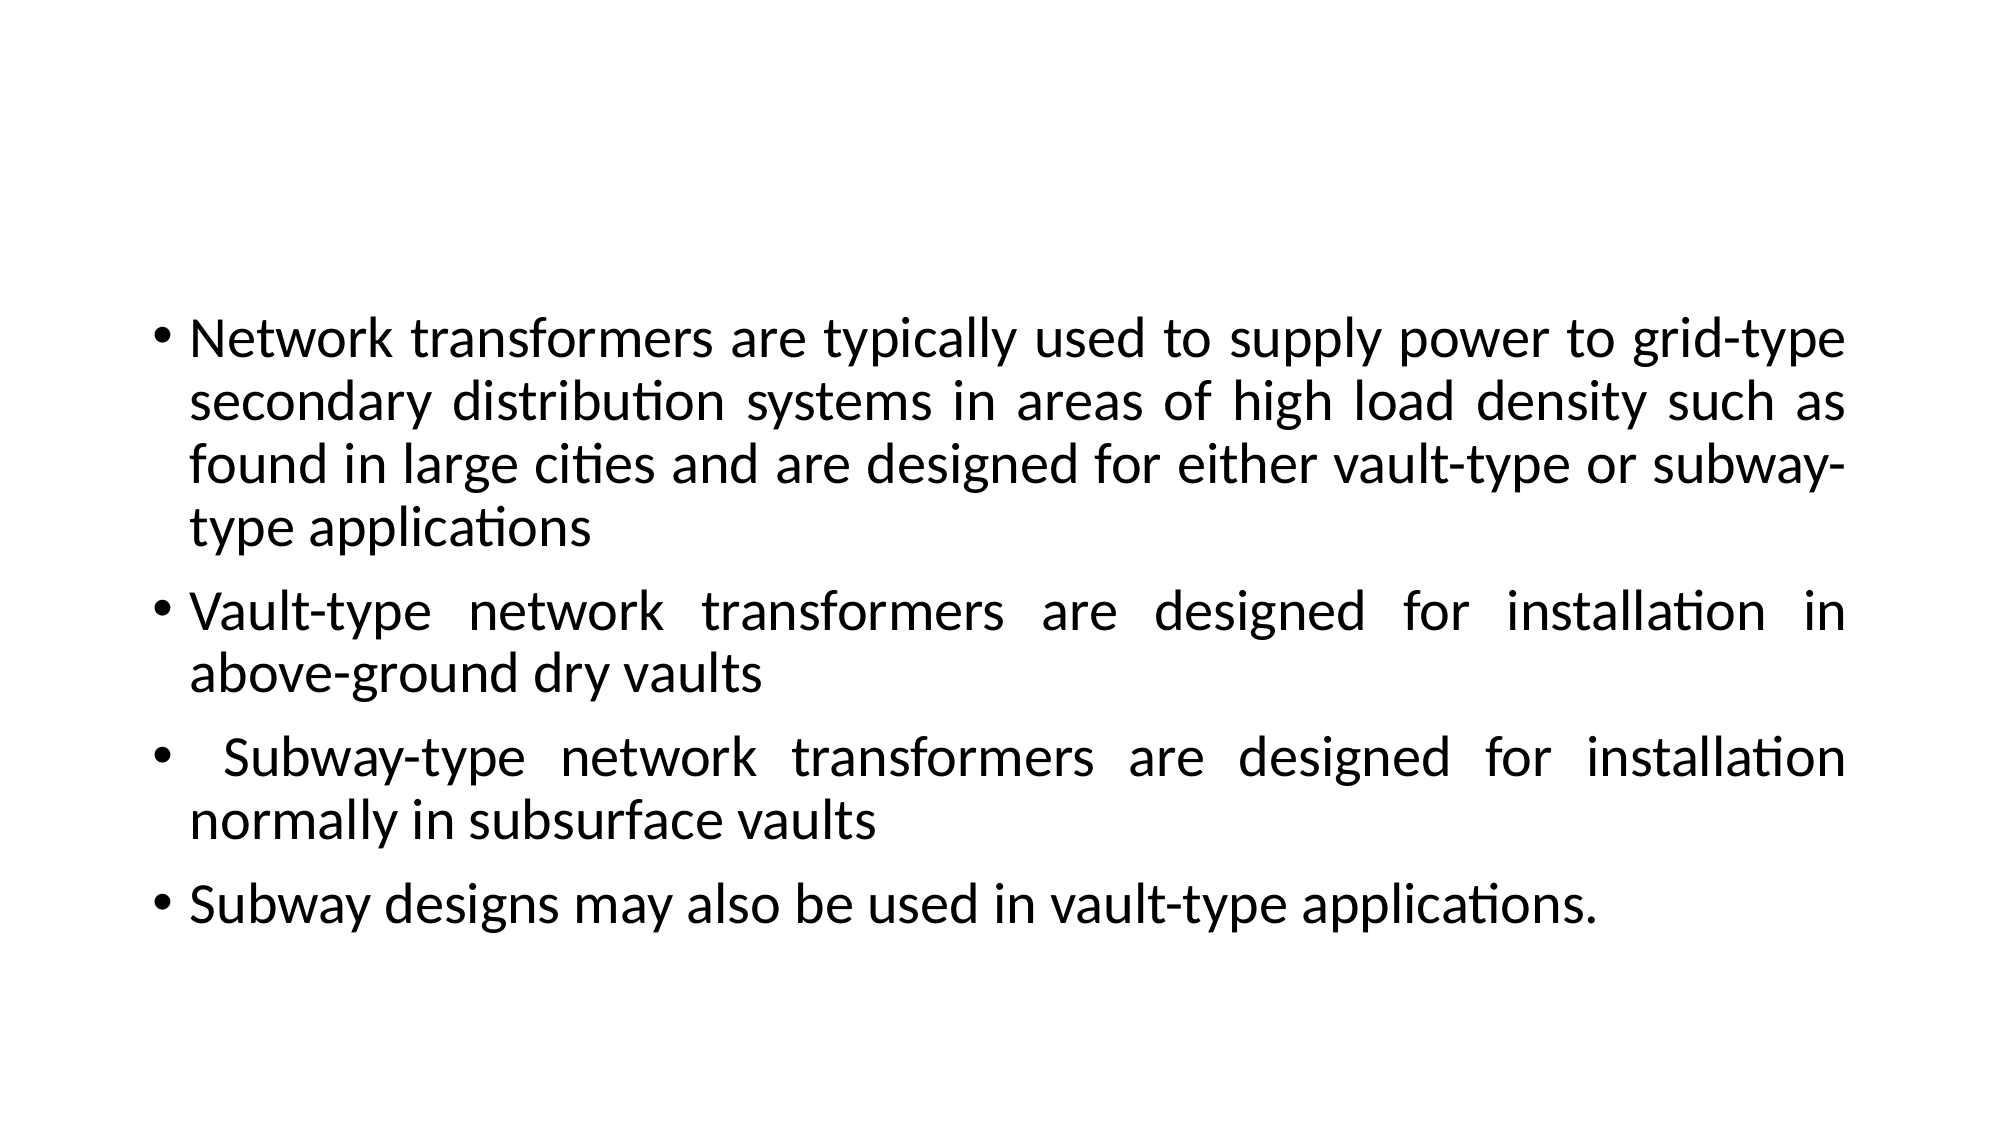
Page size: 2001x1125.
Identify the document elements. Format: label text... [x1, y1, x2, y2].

list Network transformers are typically used to supply power to grid-type secondary distribution systems in areas of high load density such as found in large cities and are designed for either vault-type or subway-type applications Vault-type network transformers are designed for installation in above-ground dry vaults Subway-type network transformers are designed for installation normally in subsurface vaults Subway designs may also be used in vault-type applications. [137, 299, 1863, 1014]
